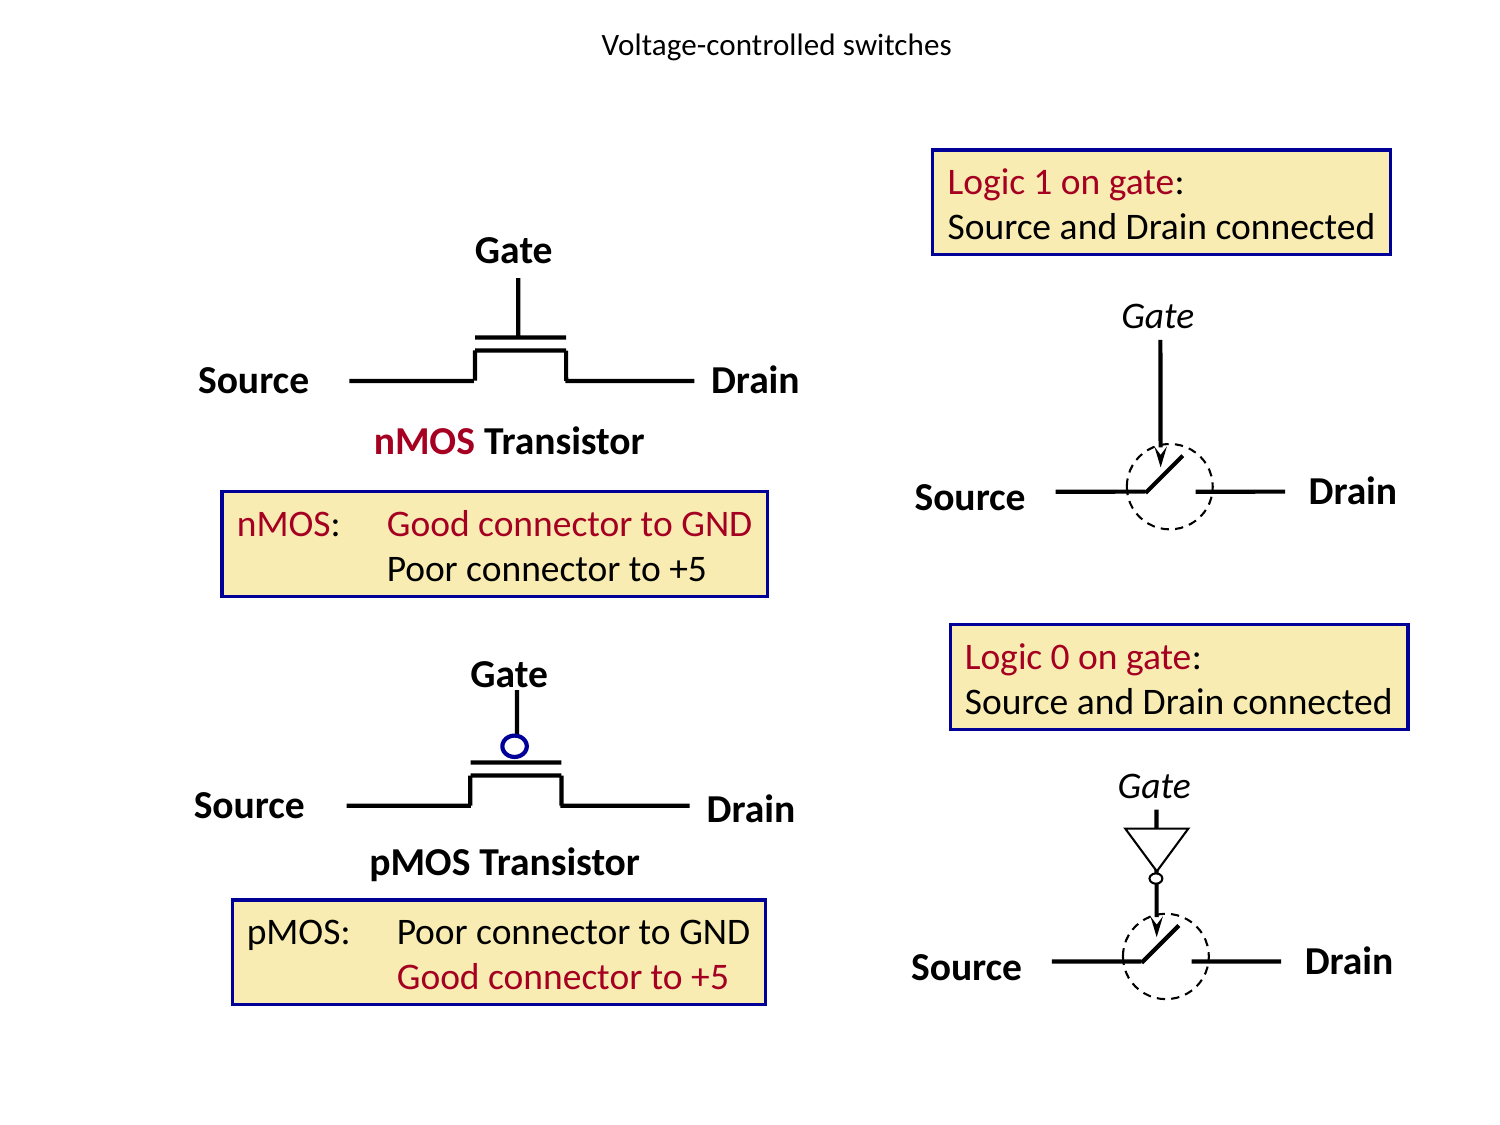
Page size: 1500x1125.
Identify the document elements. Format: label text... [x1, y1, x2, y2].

text_box Logic 1 on gate: Source and Drain connected [932, 149, 1391, 255]
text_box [884, 753, 1416, 1000]
text_box Logic 0 on gate: Source and Drain connected [950, 624, 1409, 730]
title Voltage-controlled switches [175, 16, 1379, 70]
text_box pMOS: Poor connector to GND Good connector to +5 [232, 899, 766, 1005]
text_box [888, 283, 1420, 530]
text_box nMOS: Good connector to GND Poor connector to +5 [222, 491, 768, 597]
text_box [171, 216, 822, 470]
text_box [167, 640, 818, 891]
